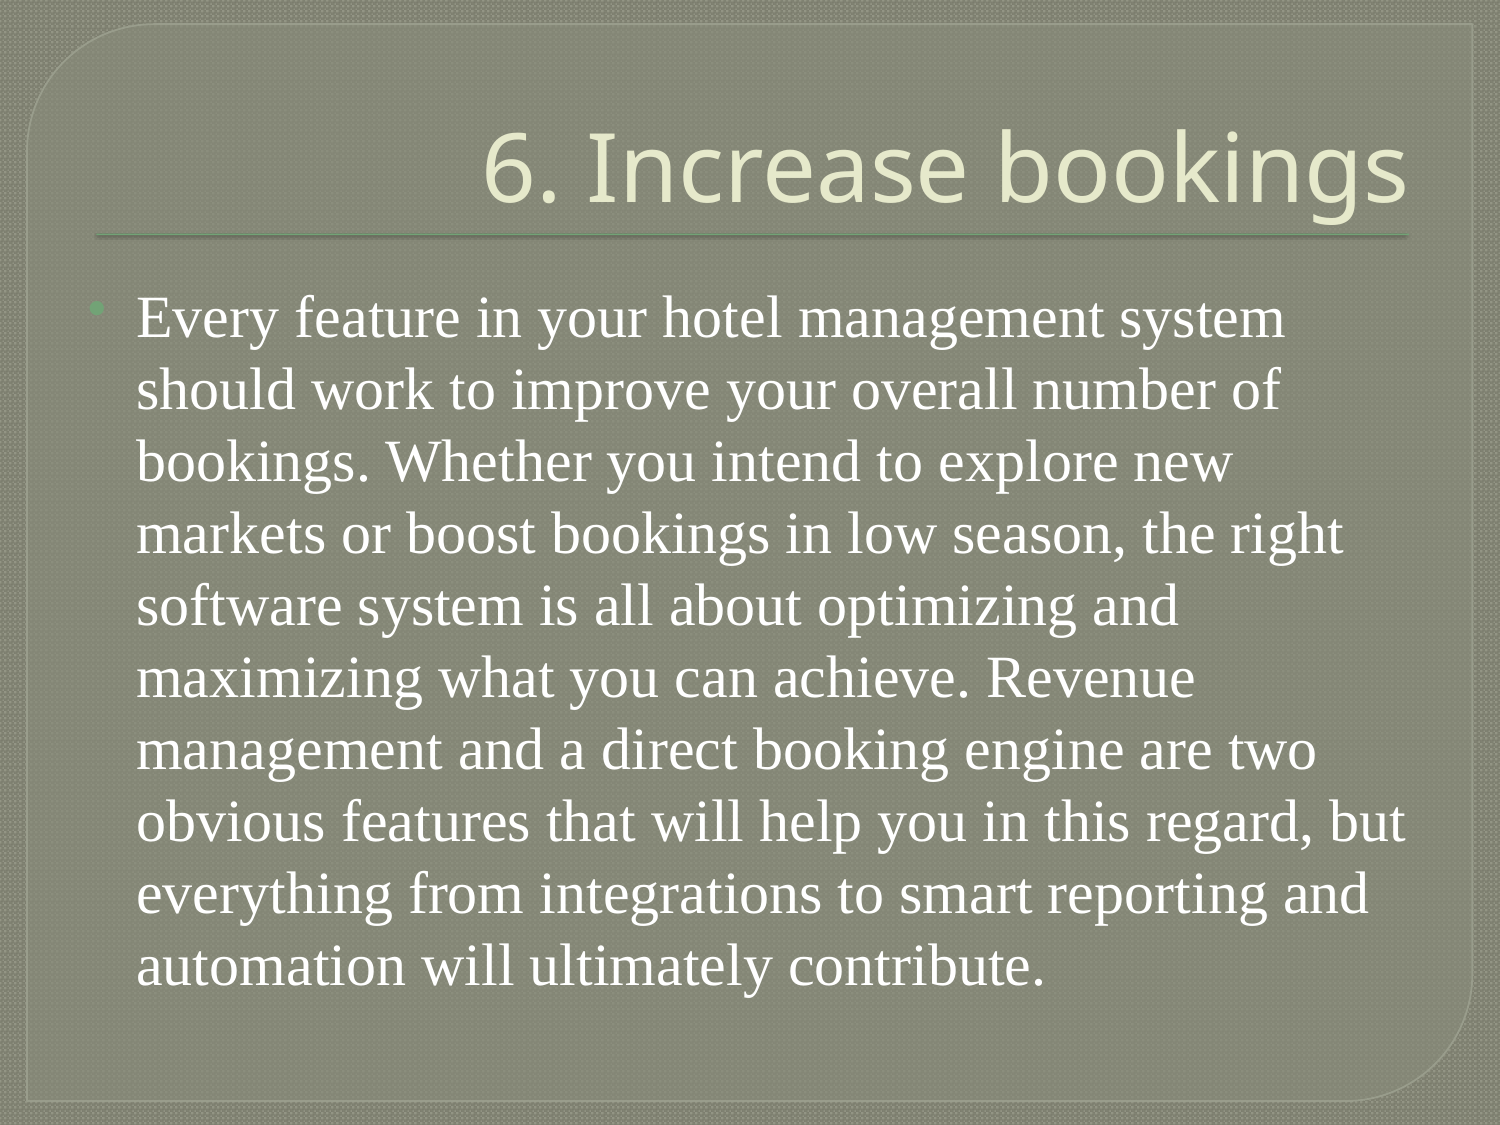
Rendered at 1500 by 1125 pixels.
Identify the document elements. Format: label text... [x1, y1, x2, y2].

title 6. Increase bookings [75, 41, 1425, 230]
list Every feature in your hotel management system should work to improve your overall number of bookings. Whether you intend to explore new markets or boost bookings in low season, the right software system is all about optimizing and maximizing what you can achieve. Revenue management and a direct booking engine are two obvious features that will help you in this regard, but everything from integrations to smart reporting and automation will ultimately contribute. [75, 270, 1425, 1013]
